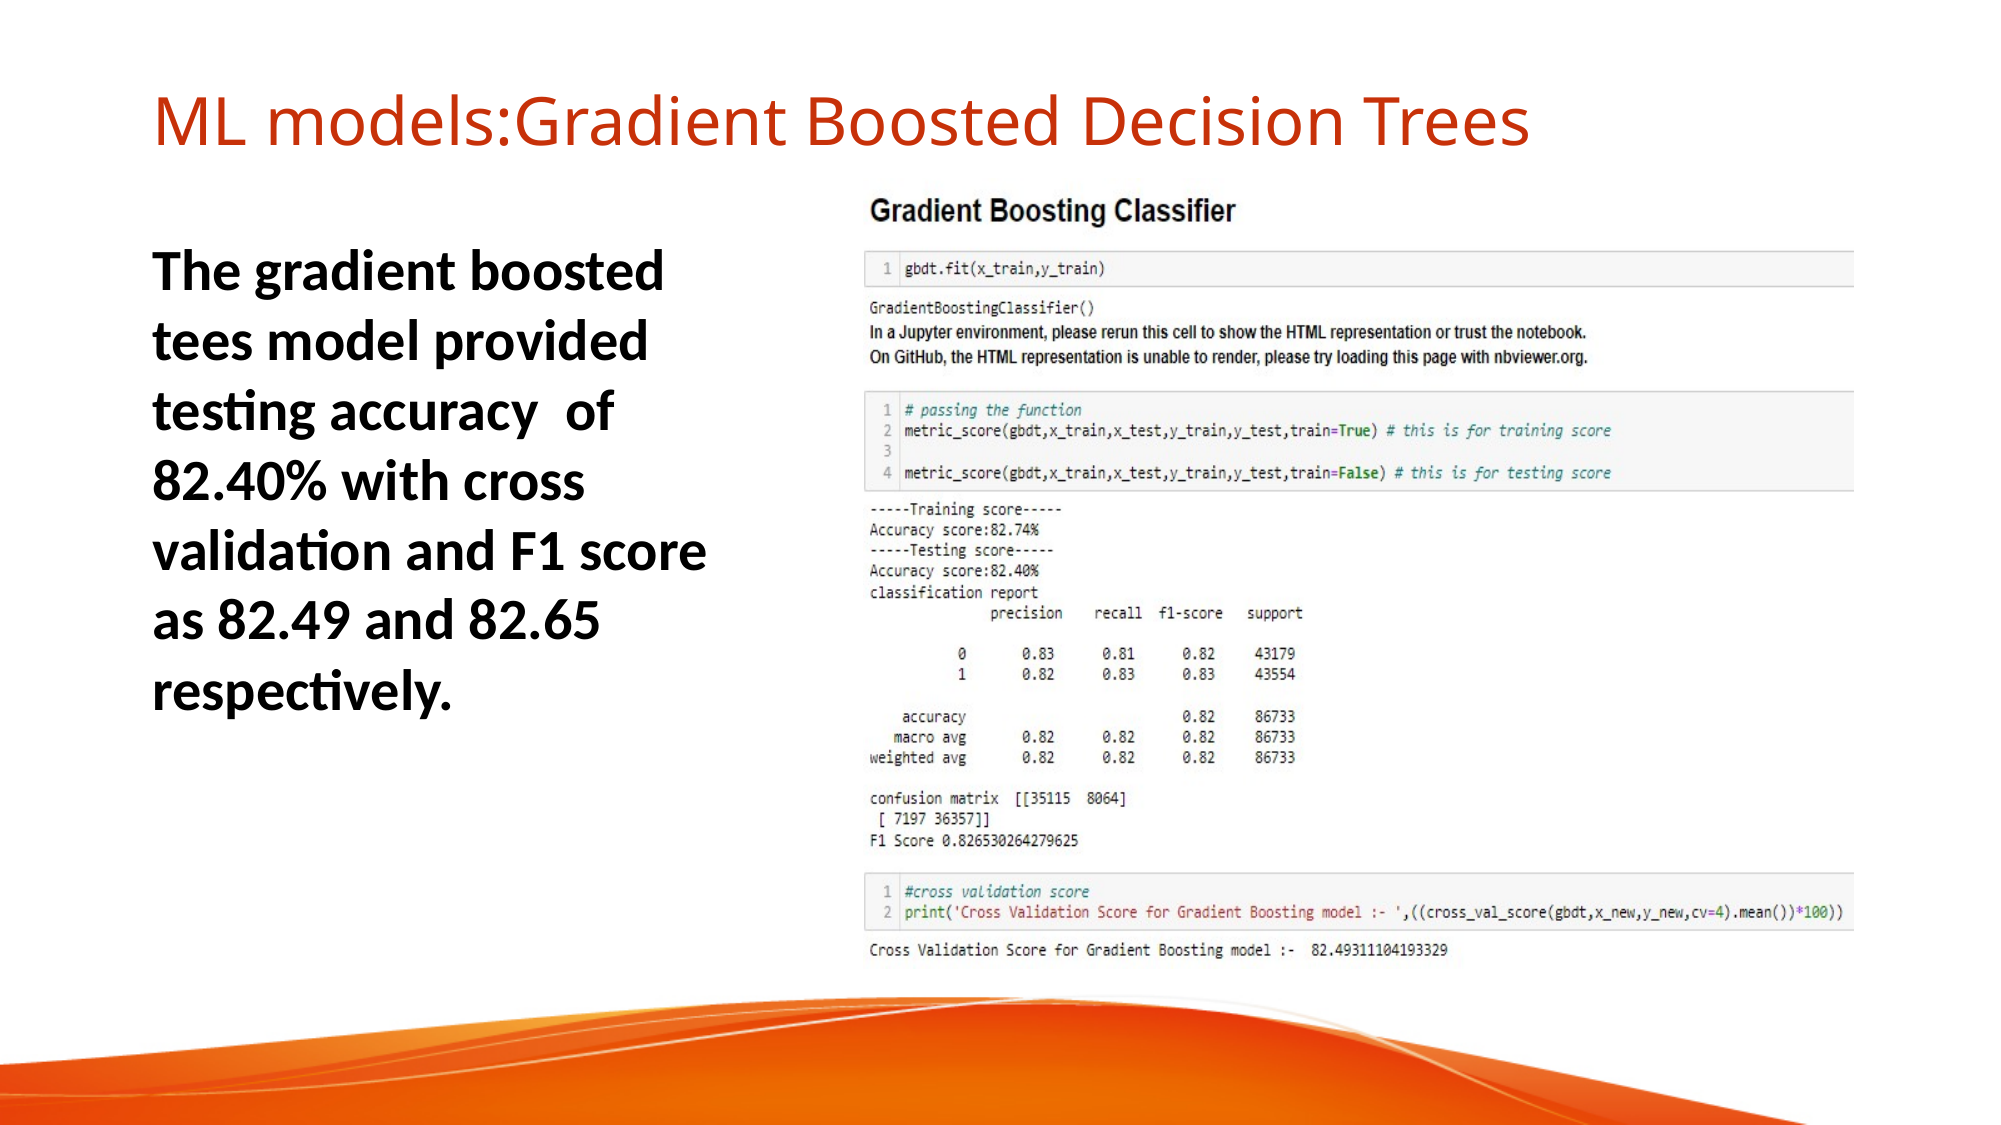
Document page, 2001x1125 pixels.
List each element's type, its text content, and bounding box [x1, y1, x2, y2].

picture [0, 0, 2000, 1125]
title ML models:Gradient Boosted Decision Trees [137, 74, 1875, 167]
list The gradient boosted tees model provided testing accuracy of 82.40% with cross validation and F1 score as 82.49 and 82.65 respectively. [137, 224, 784, 963]
